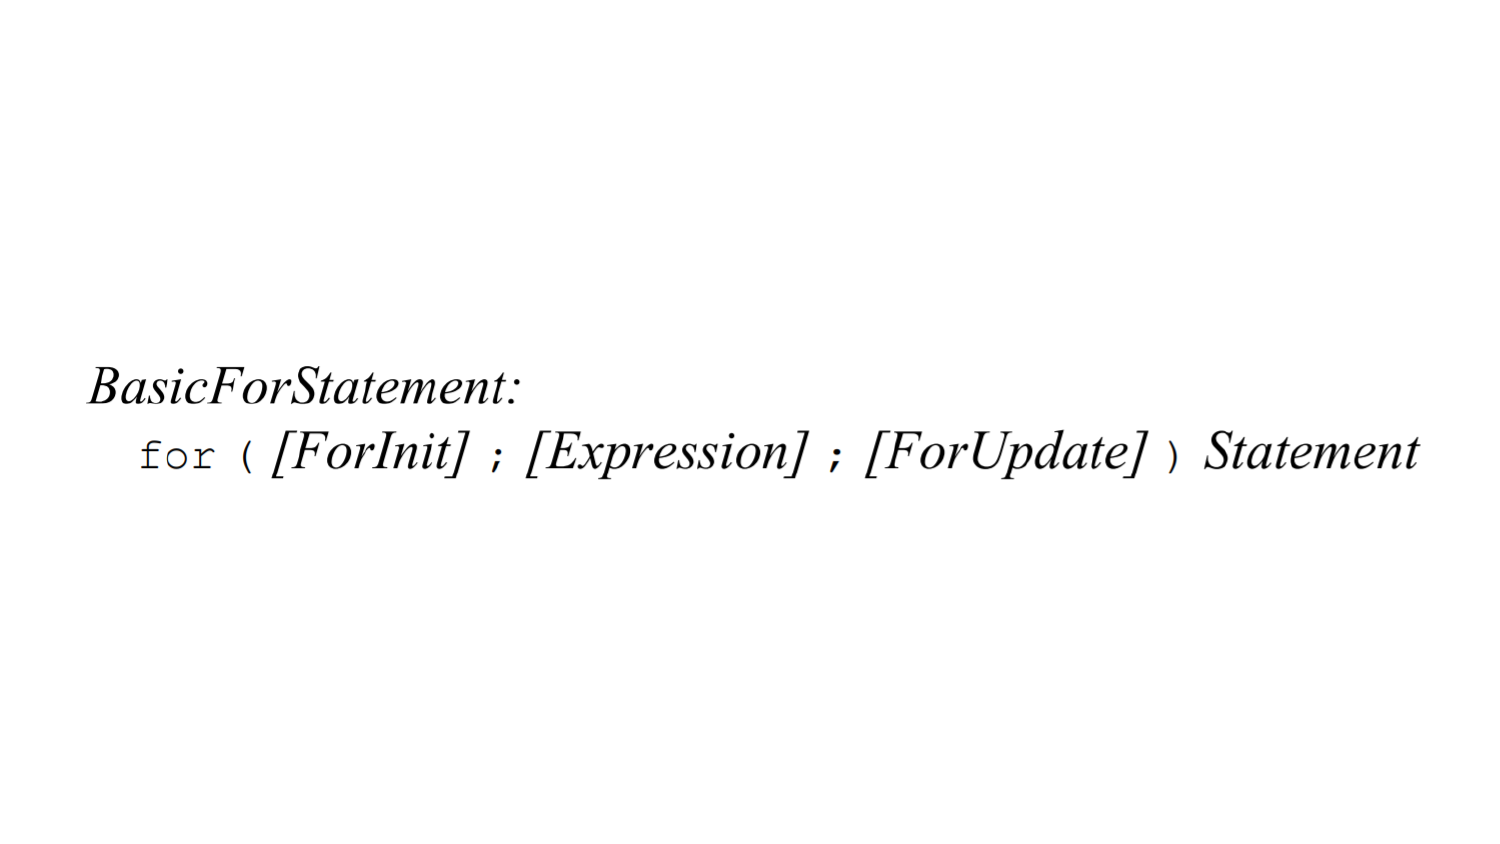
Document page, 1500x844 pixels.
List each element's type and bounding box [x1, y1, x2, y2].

picture [34, 334, 1465, 510]
